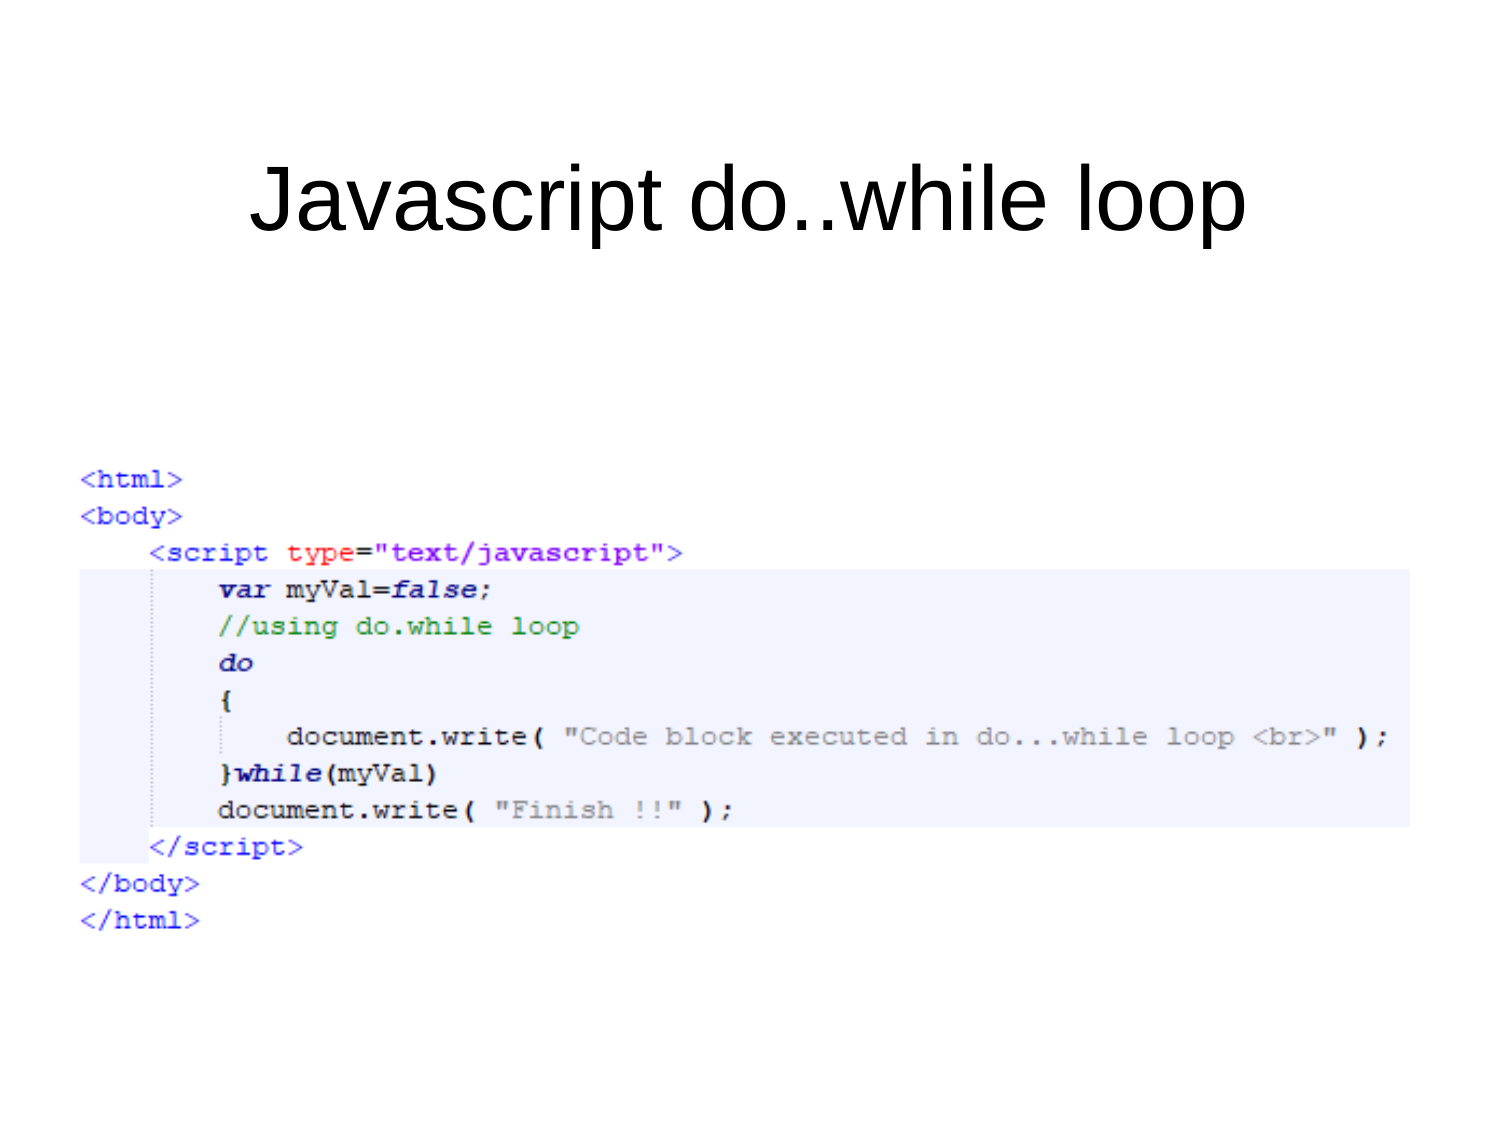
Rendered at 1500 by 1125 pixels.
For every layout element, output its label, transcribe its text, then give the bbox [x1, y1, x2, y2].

picture [78, 449, 1410, 942]
title Javascript do..while loop [112, 99, 1388, 288]
